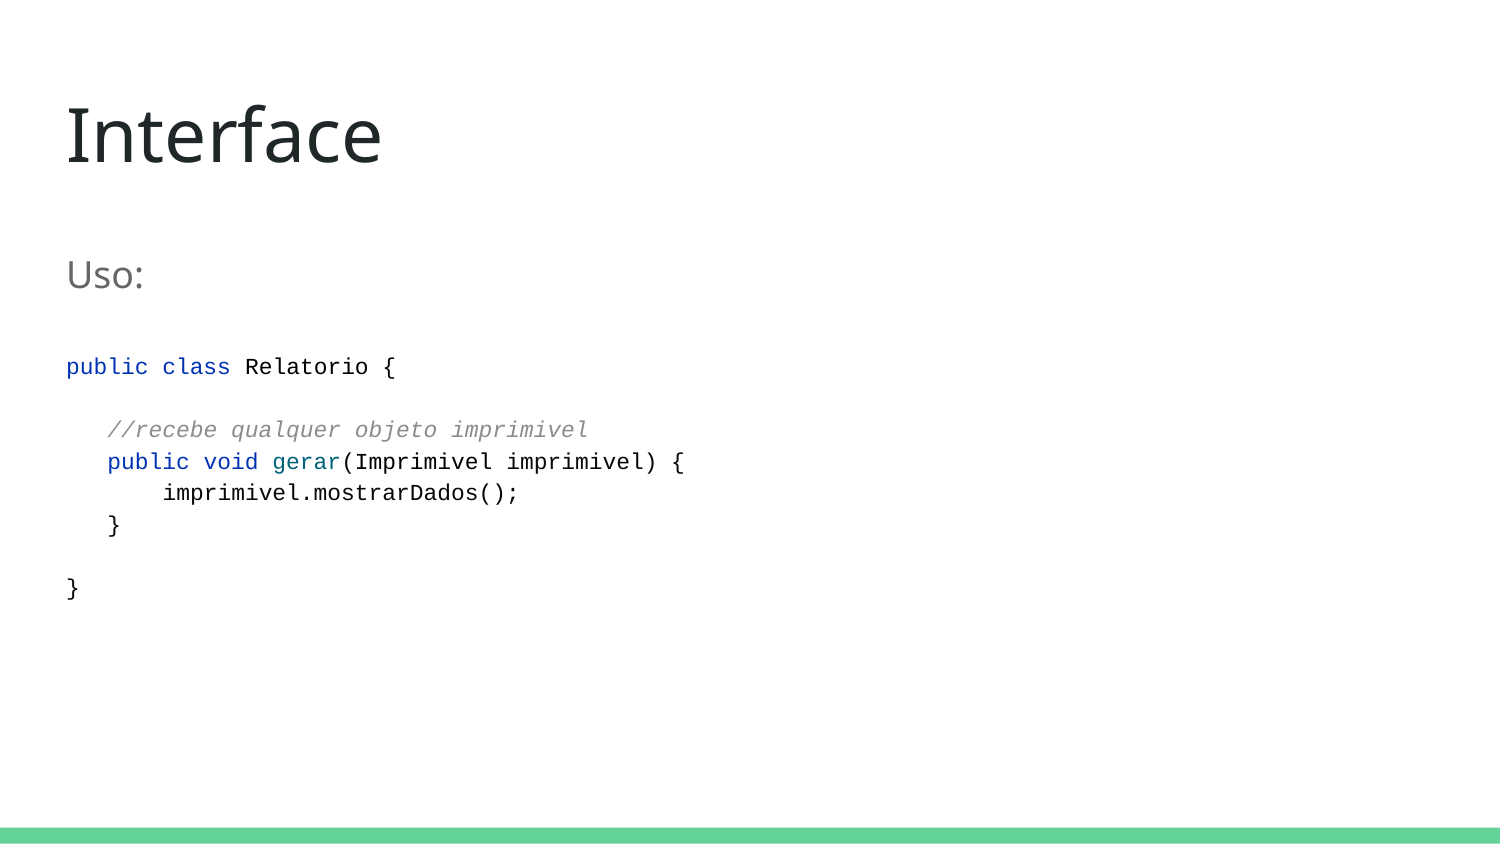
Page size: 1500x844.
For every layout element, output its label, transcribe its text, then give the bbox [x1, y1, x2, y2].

title Interface [51, 72, 1449, 167]
list Uso: public class Relatorio { //recebe qualquer objeto imprimivel public void gerar(Imprimivel imprimivel) { imprimivel.mostrarDados(); } } [51, 229, 1474, 750]
